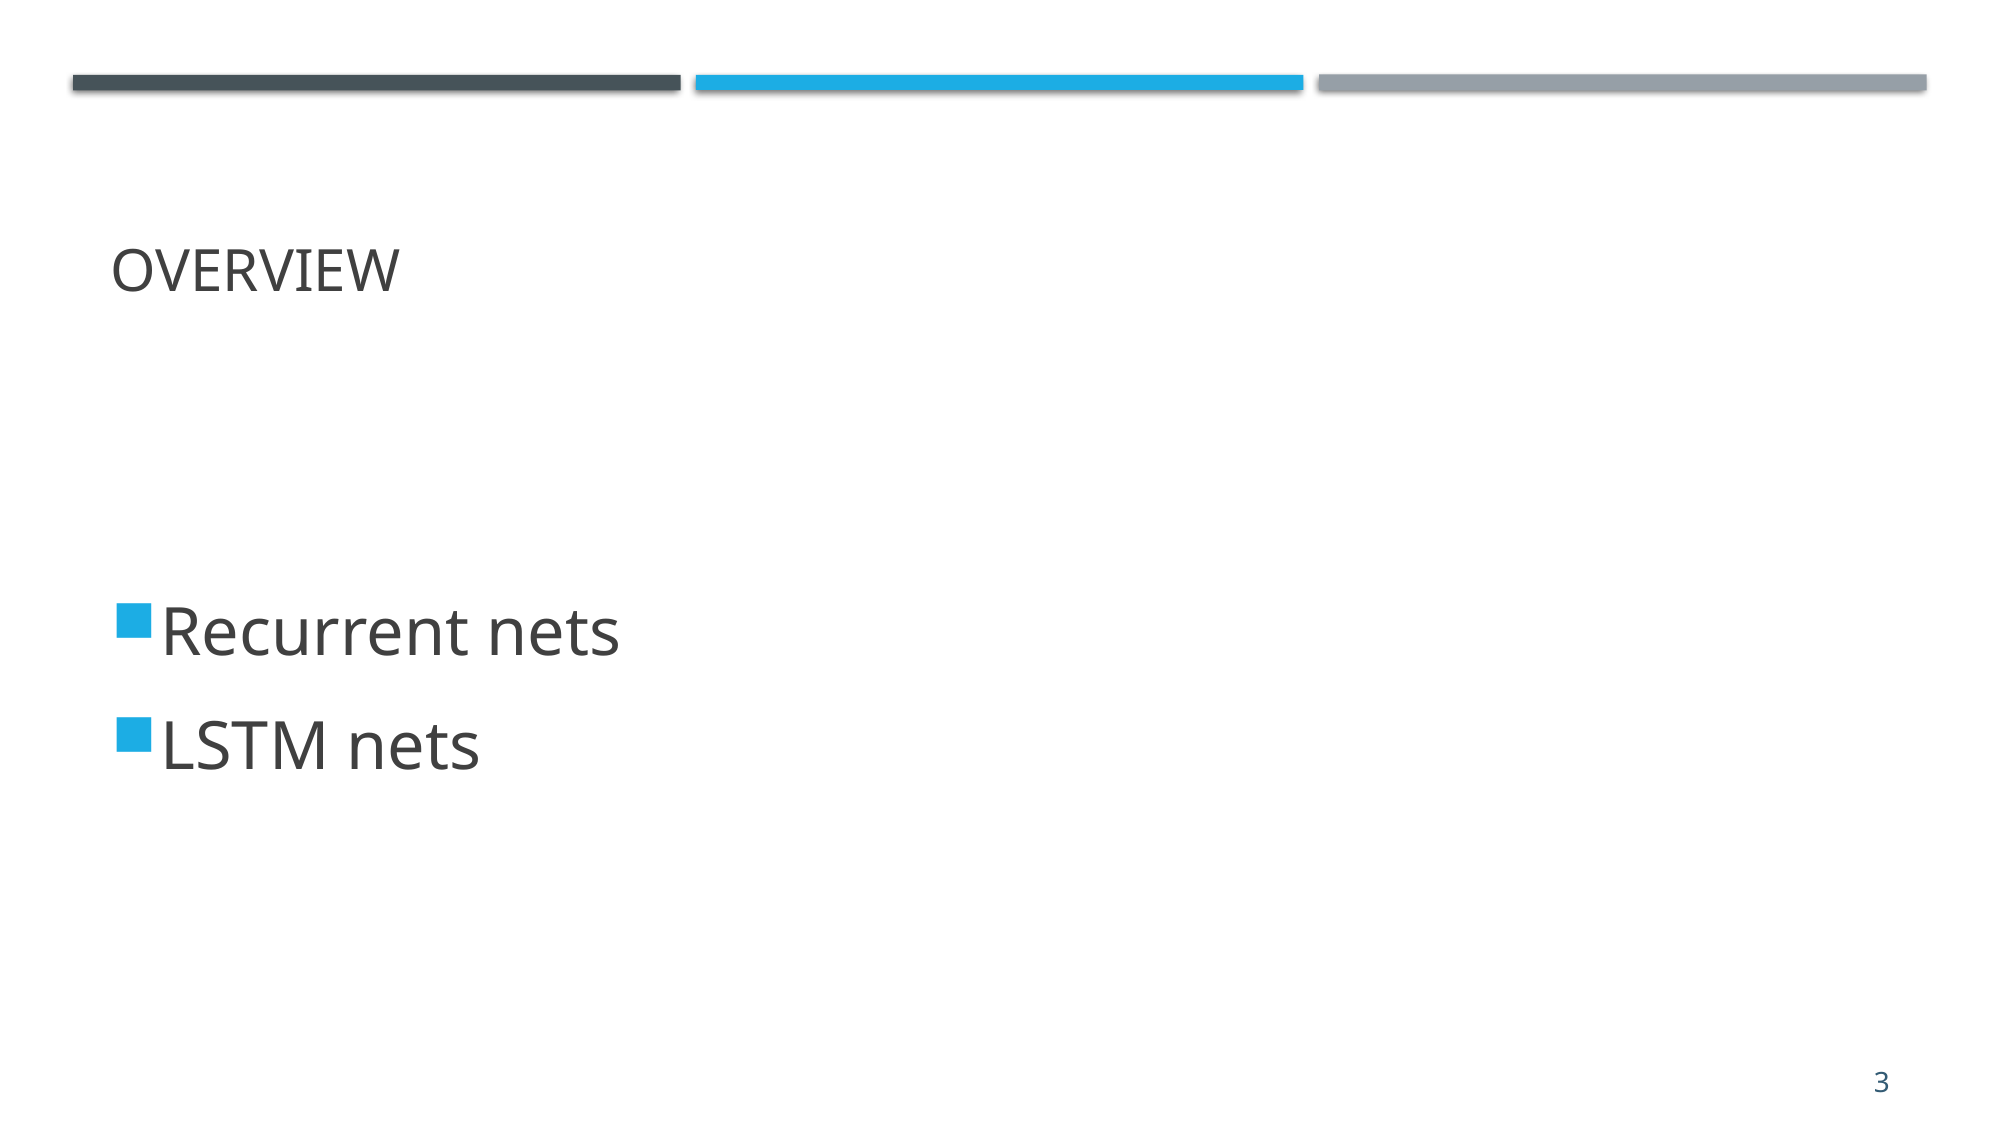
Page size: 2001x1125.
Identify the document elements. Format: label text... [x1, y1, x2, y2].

title Overview [95, 115, 1905, 311]
list Recurrent nets LSTM nets [95, 383, 1905, 981]
slide_number 3 [1732, 1053, 1905, 1114]
